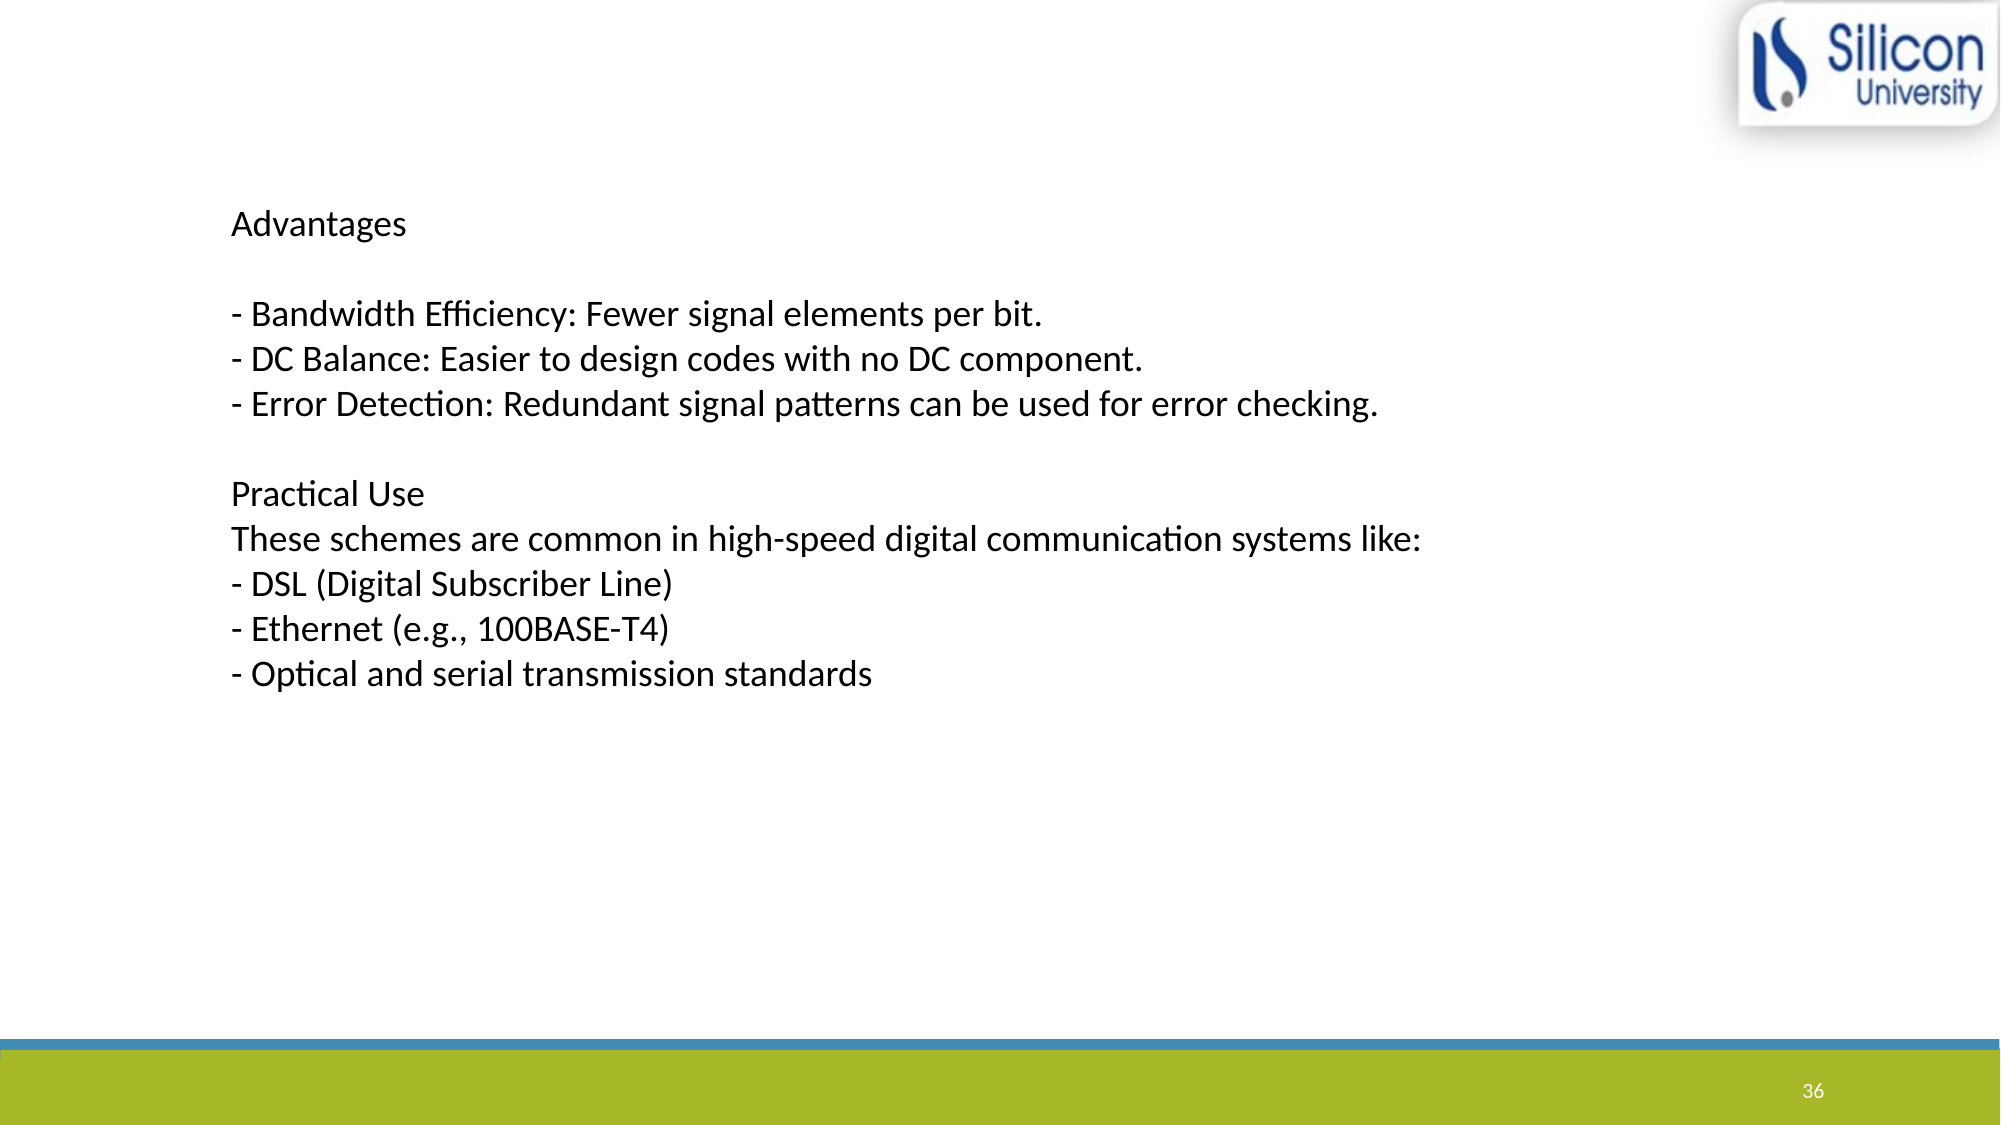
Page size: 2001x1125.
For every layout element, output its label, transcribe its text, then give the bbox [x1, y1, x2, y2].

picture [0, 0, 2001, 1125]
text_box Advantages - Bandwidth Efficiency: Fewer signal elements per bit. - DC Balance: Easier to design codes with no DC component. - Error Detection: Redundant signal patterns can be used for error checking. Practical Use These schemes are common in high-speed digital communication systems like: - DSL (Digital Subscriber Line) - Ethernet (e.g., 100BASE-T4) - Optical and serial transmission standards [216, 146, 1739, 747]
slide_number 36 [1624, 1059, 1840, 1120]
